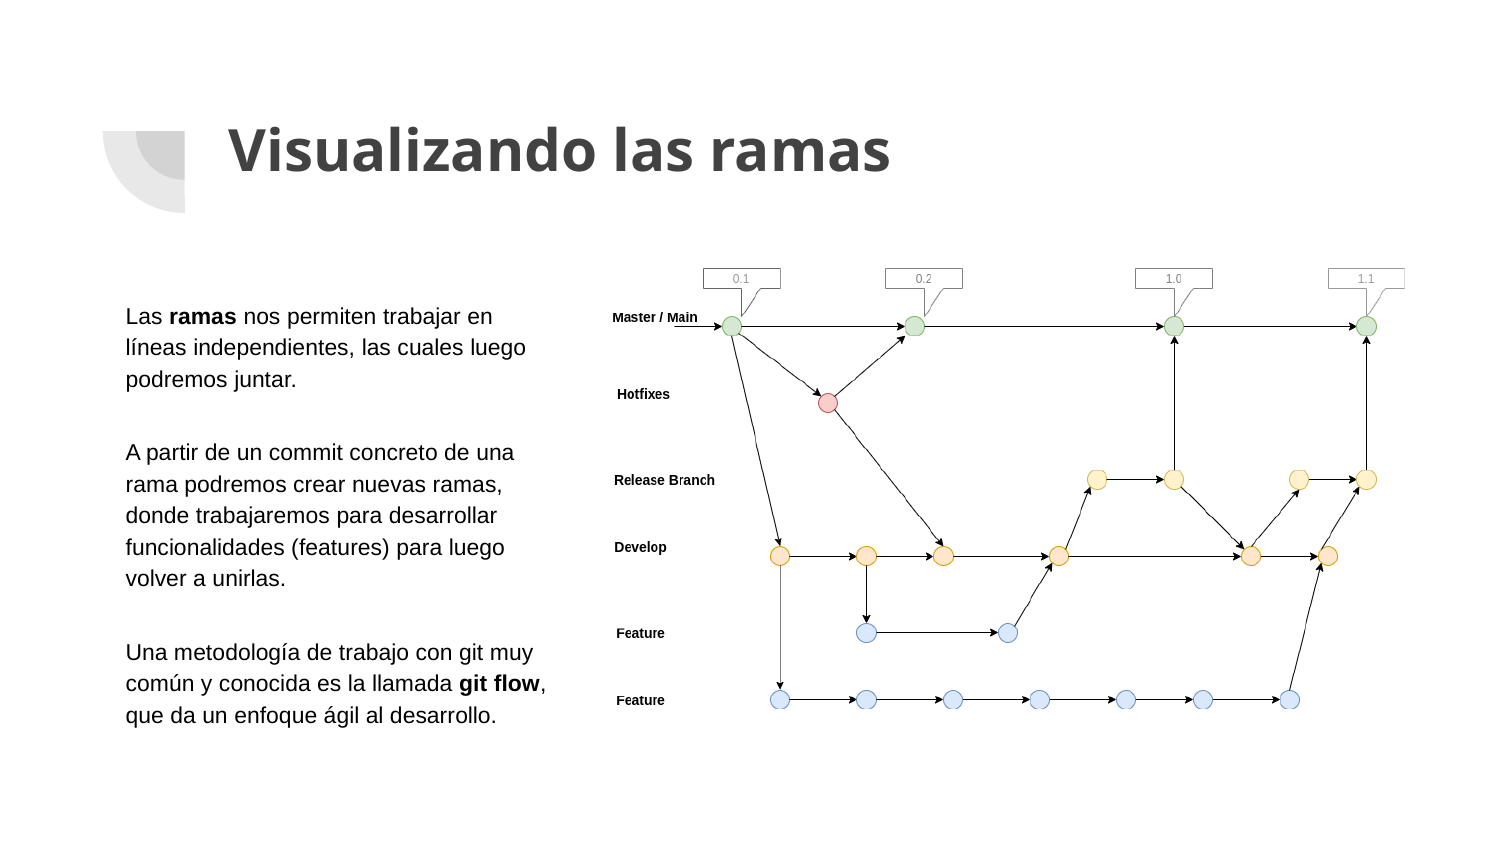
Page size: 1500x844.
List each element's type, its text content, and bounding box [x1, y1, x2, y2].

list Las ramas nos permiten trabajar en líneas independientes, las cuales luego podremos juntar. A partir de un commit concreto de una rama podremos crear nuevas ramas, donde trabajaremos para desarrollar funcionalidades (features) para luego volver a unirlas. Una metodología de trabajo con git muy común y conocida es la llamada git flow, que da un enfoque ágil al desarrollo. [110, 282, 571, 823]
title Visualizando las ramas [213, 98, 1368, 263]
picture [605, 268, 1405, 710]
